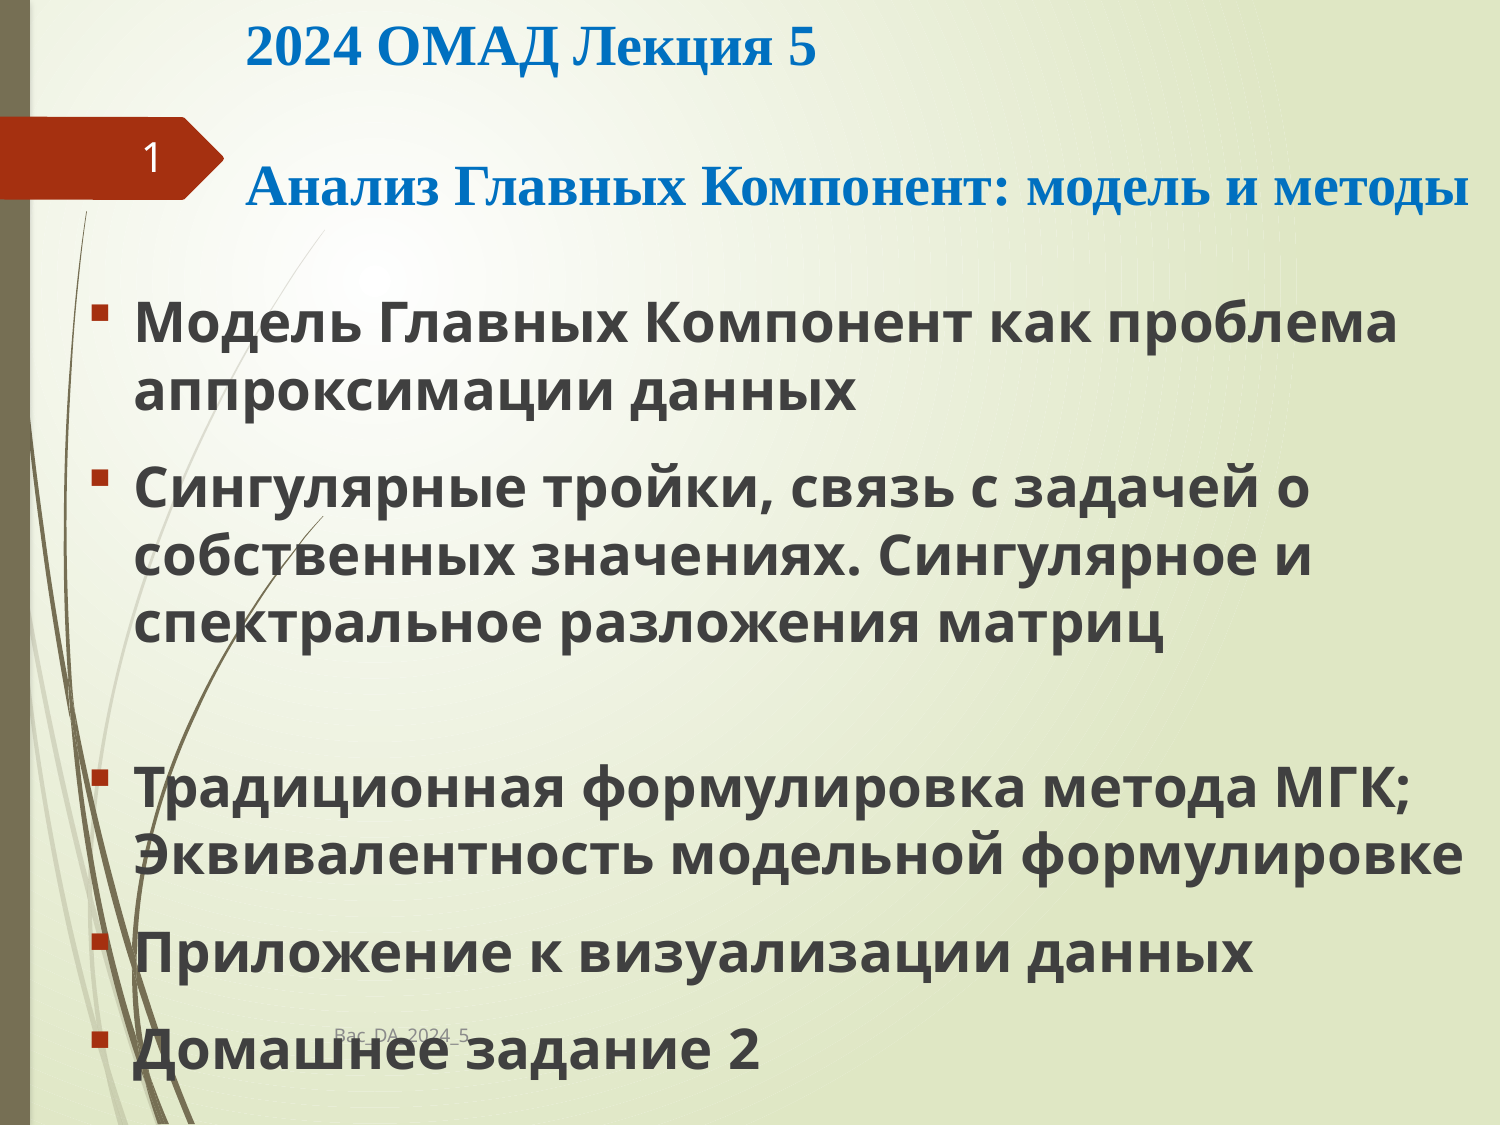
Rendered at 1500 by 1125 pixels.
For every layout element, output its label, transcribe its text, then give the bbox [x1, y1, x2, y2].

slide_number 1 [83, 129, 180, 190]
list Модель Главных Компонент как проблема аппроксимации данных Сингулярные тройки, связь с задачей о собственных значениях. Сингулярное и спектральное разложения матриц Традиционная формулировка метода МГК; Эквивалентность модельной формулировке Приложение к визуализации данных Домашнее задание 2 [0, 278, 1483, 1106]
title 2024 ОМАД Лекция 5 Анализ Главных Компонент: модель и методы [230, 0, 1500, 232]
footer Bac_DA_2024_5 [318, 1006, 1257, 1067]
